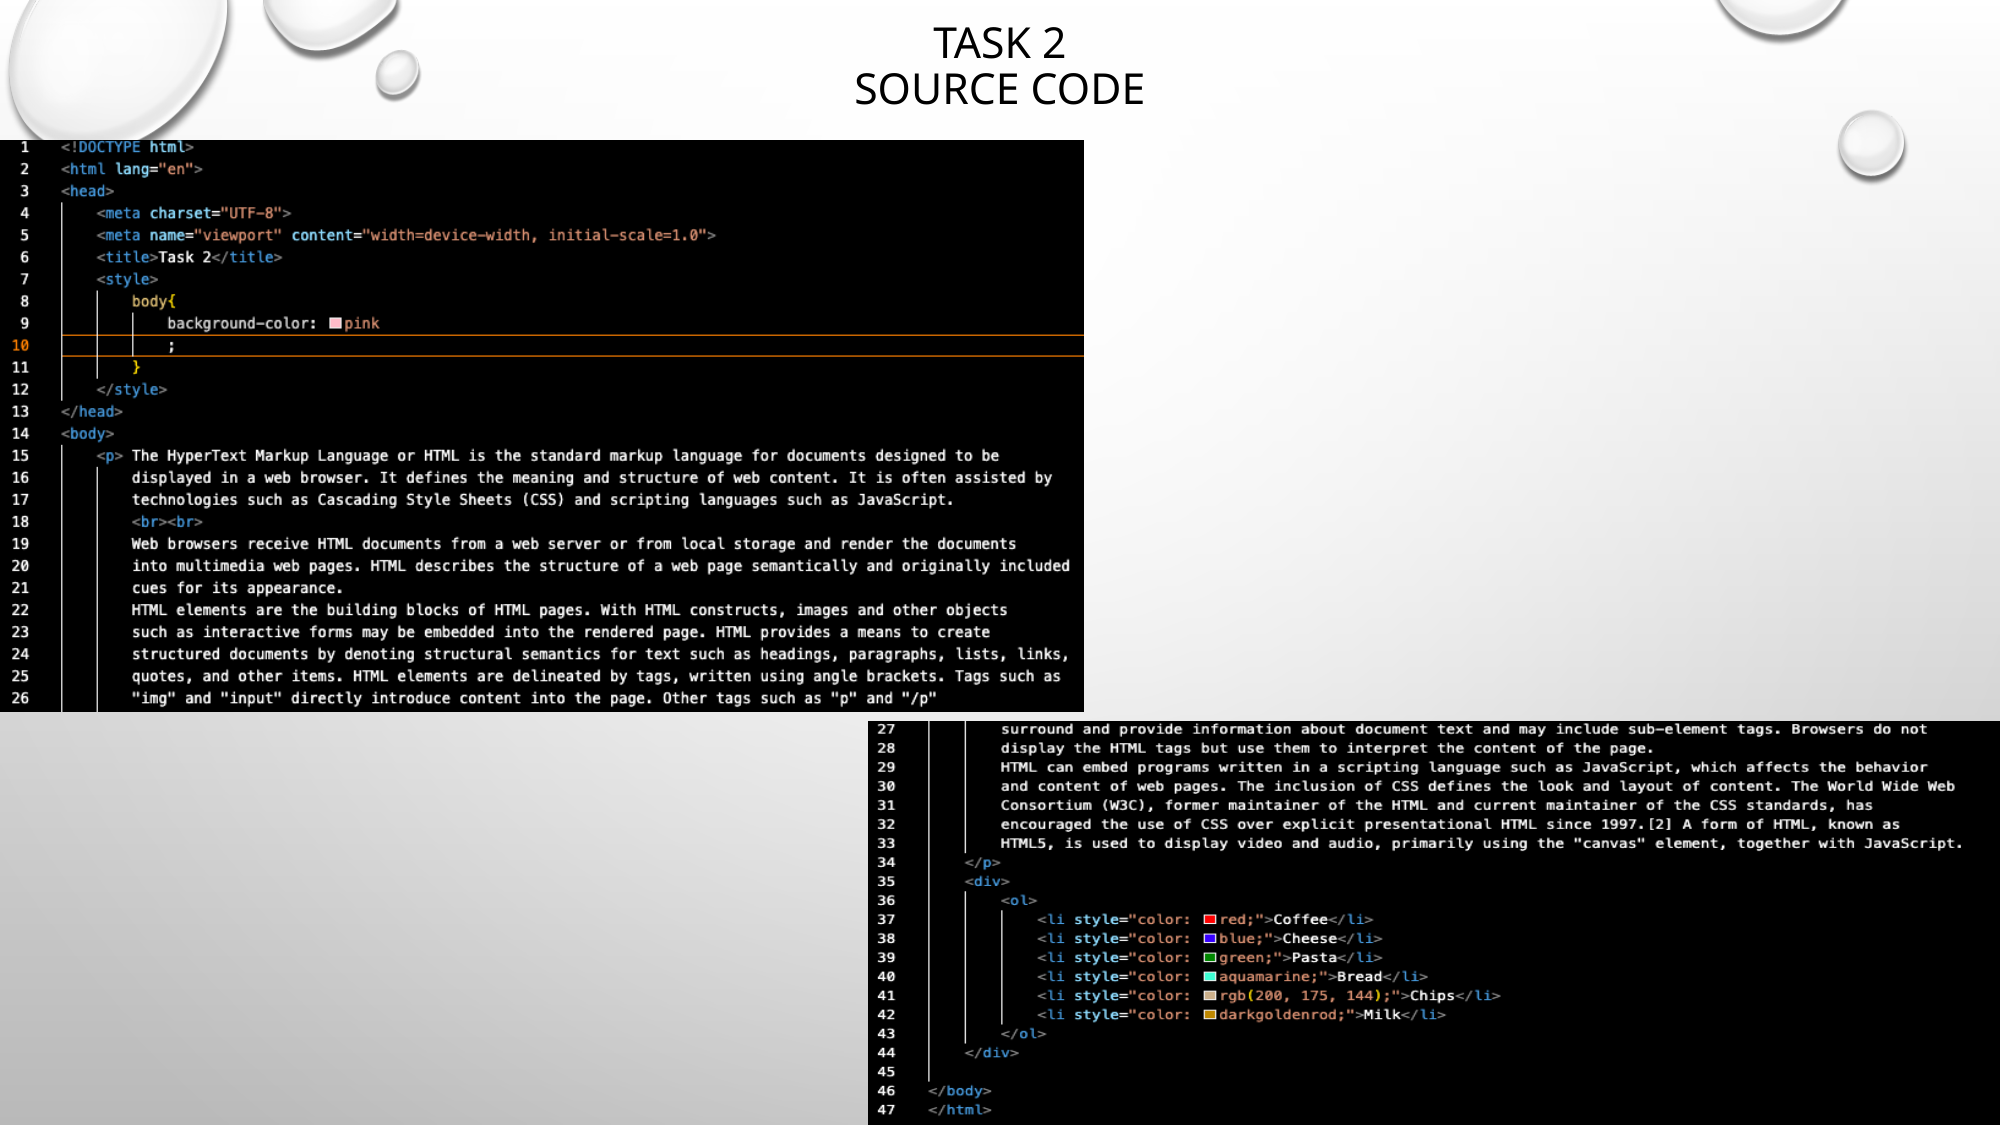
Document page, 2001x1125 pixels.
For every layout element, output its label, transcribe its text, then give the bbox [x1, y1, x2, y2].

title TASK 2 SOURCE CODE [300, 13, 1700, 122]
picture [0, 0, 2000, 1125]
